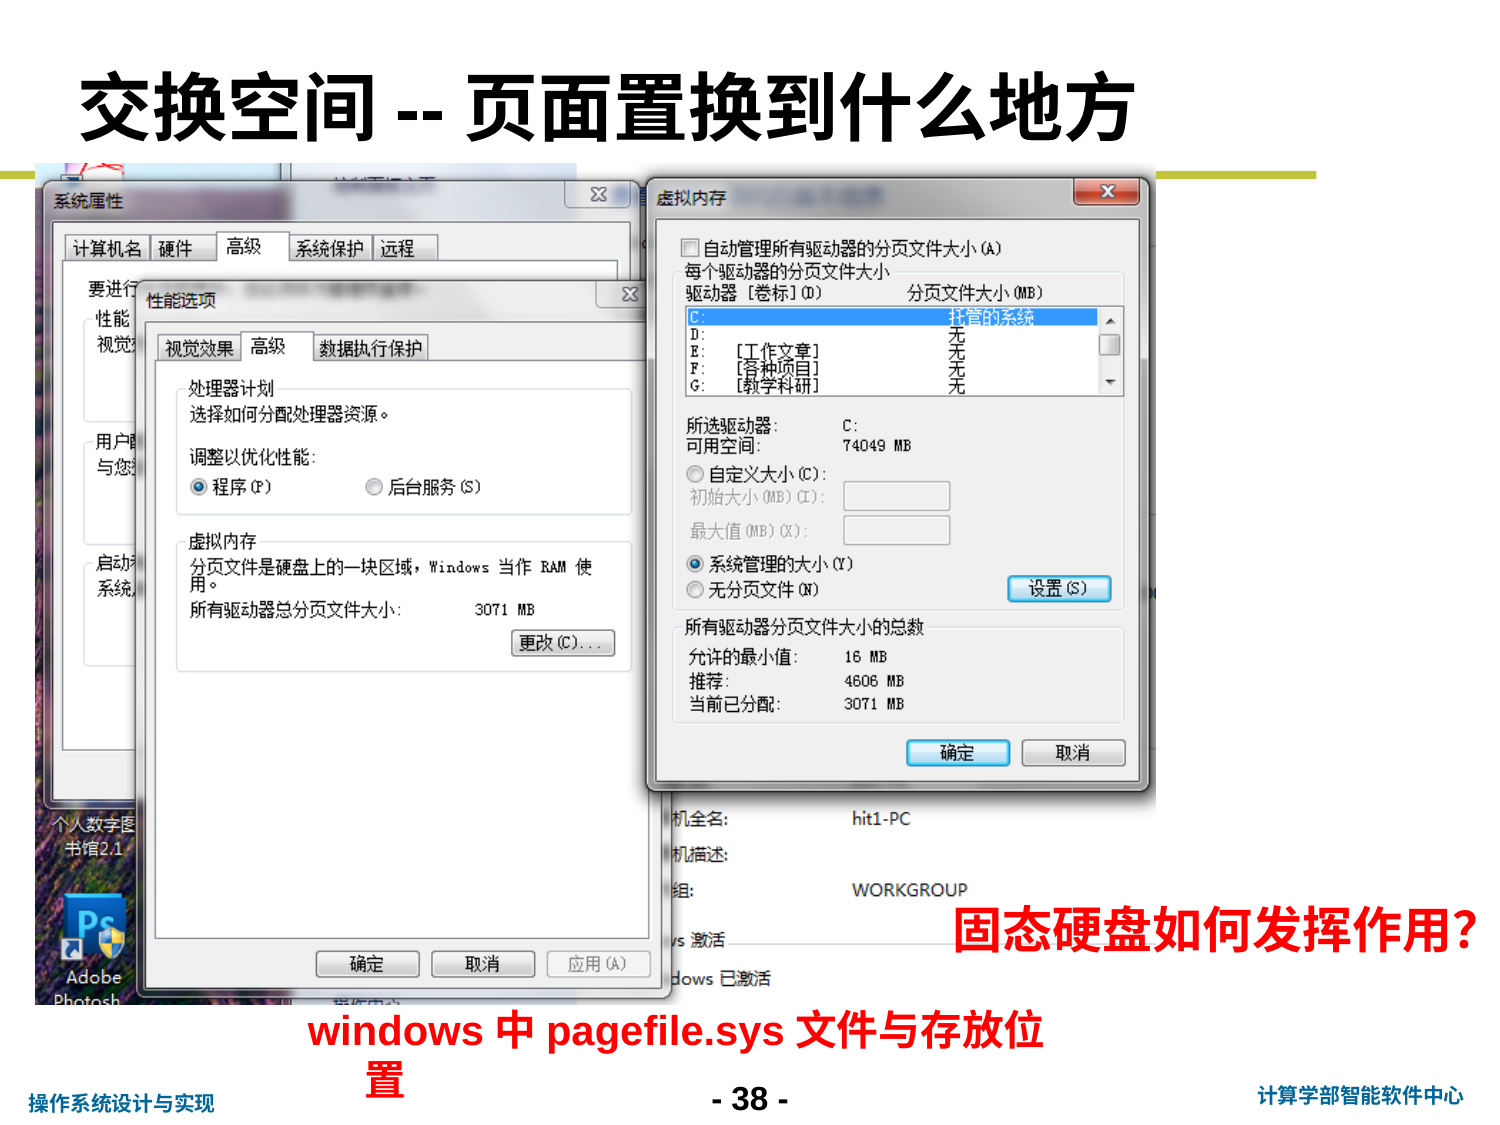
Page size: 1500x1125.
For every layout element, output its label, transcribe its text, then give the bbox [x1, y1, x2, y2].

list windows中pagefile.sys文件与存放位置 [292, 1014, 1102, 1090]
title 交换空间--页面置换到什么地方 [62, 50, 1350, 161]
picture [34, 163, 1156, 1006]
list 固态硬盘如何发挥作用？ [1160, 890, 1500, 950]
